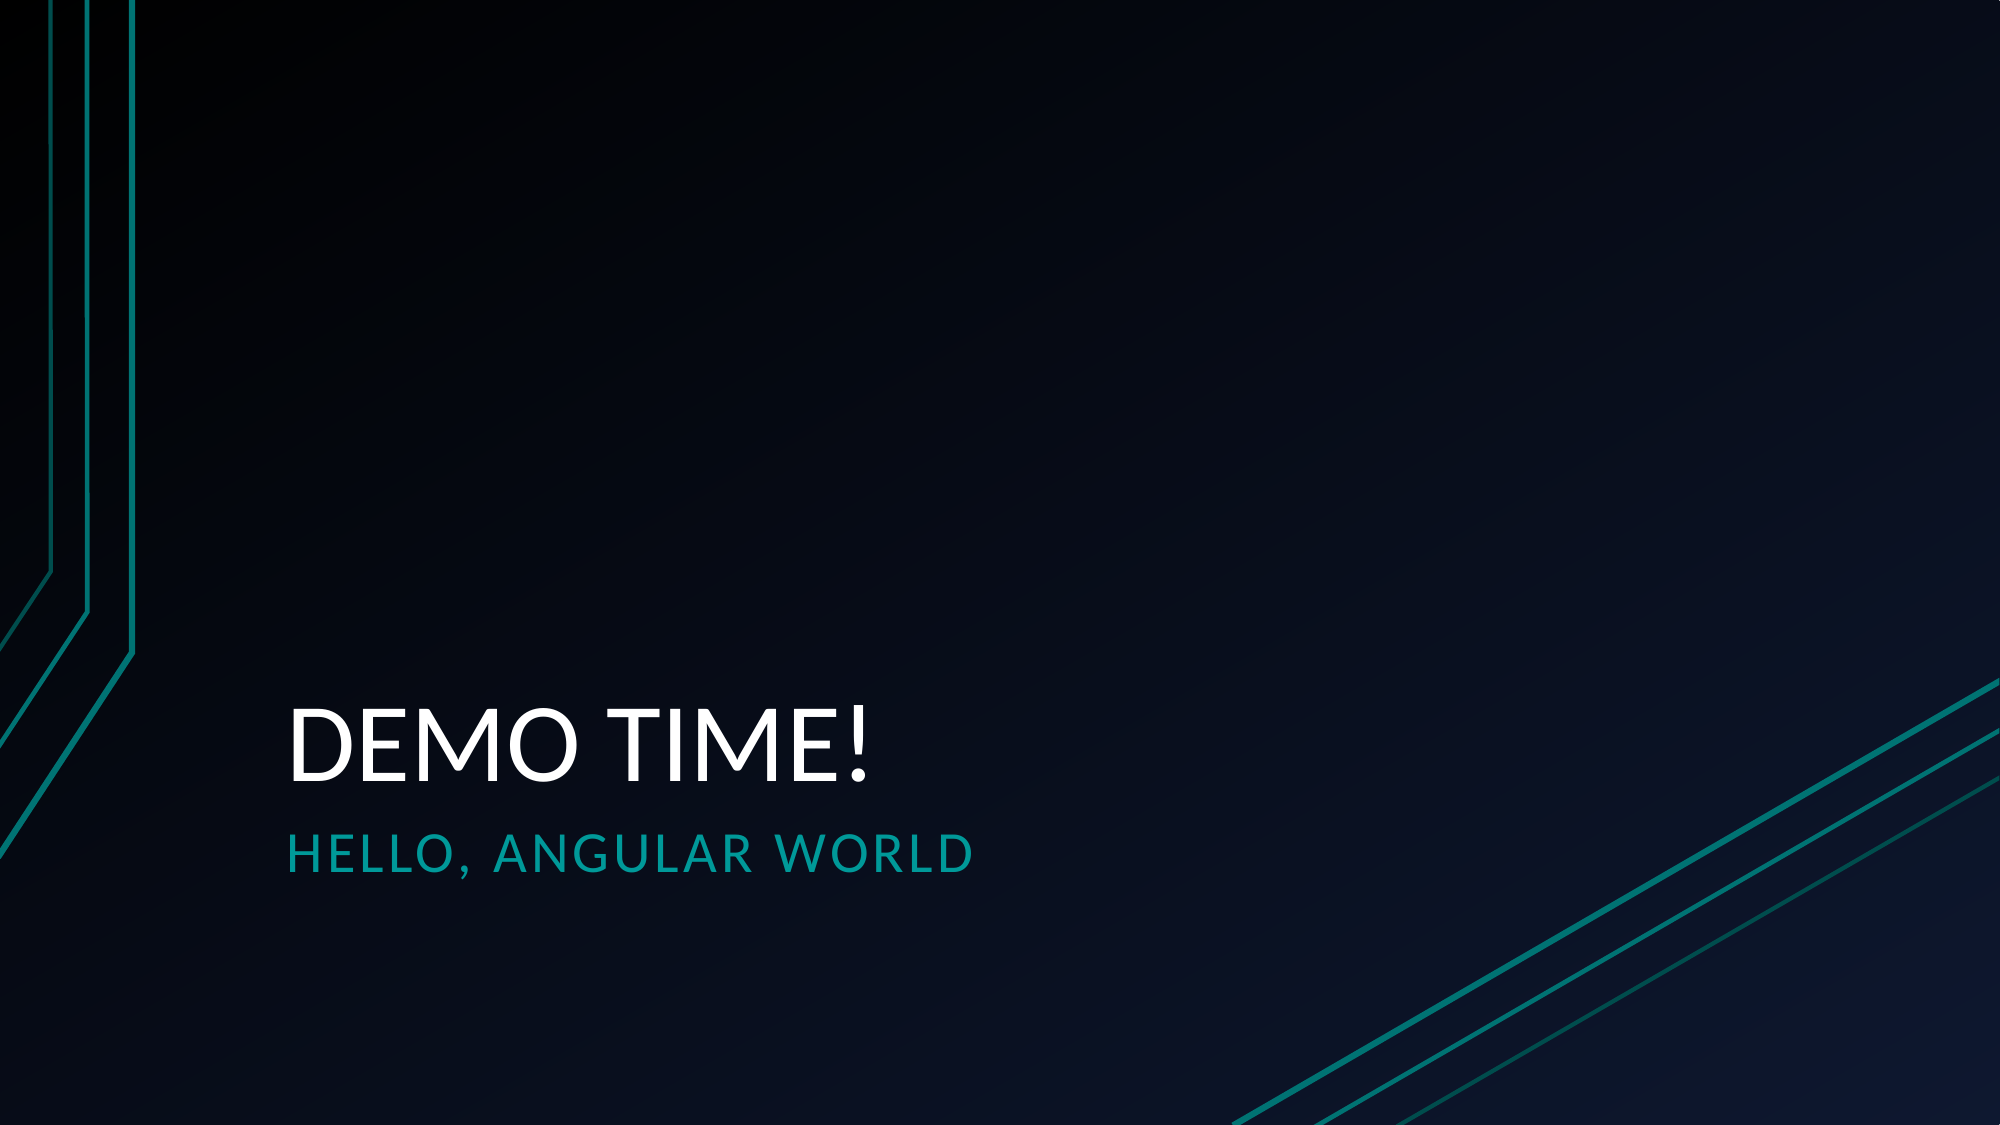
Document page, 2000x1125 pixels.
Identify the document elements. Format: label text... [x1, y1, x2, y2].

title DEMO TIME! [266, 362, 1733, 816]
list Hello, Angular World [266, 812, 1427, 1013]
